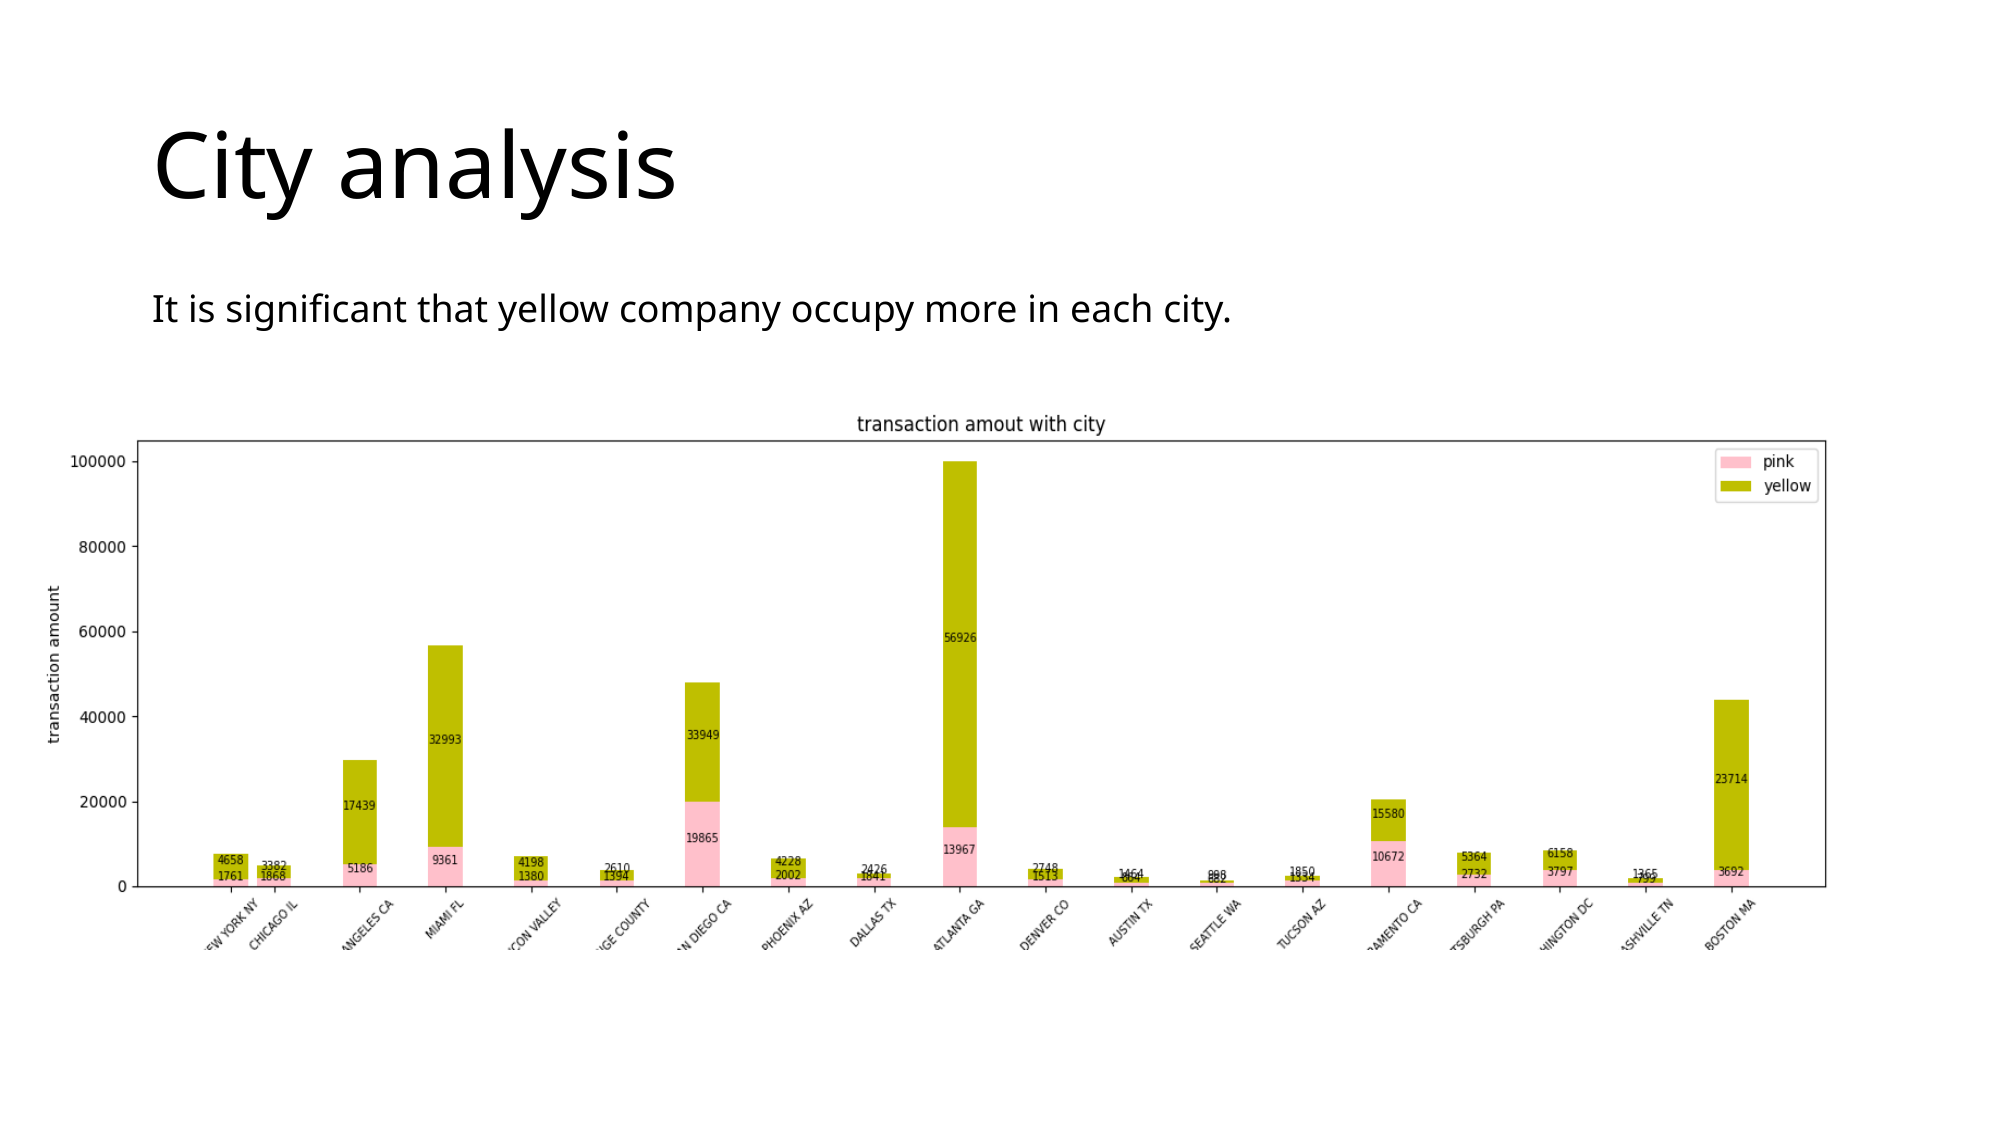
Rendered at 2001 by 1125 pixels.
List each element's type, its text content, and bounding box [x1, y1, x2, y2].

title City analysis [137, 59, 1863, 278]
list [20, 371, 1863, 950]
text_box It is significant that yellow company occupy more in each city. [137, 277, 1840, 337]
